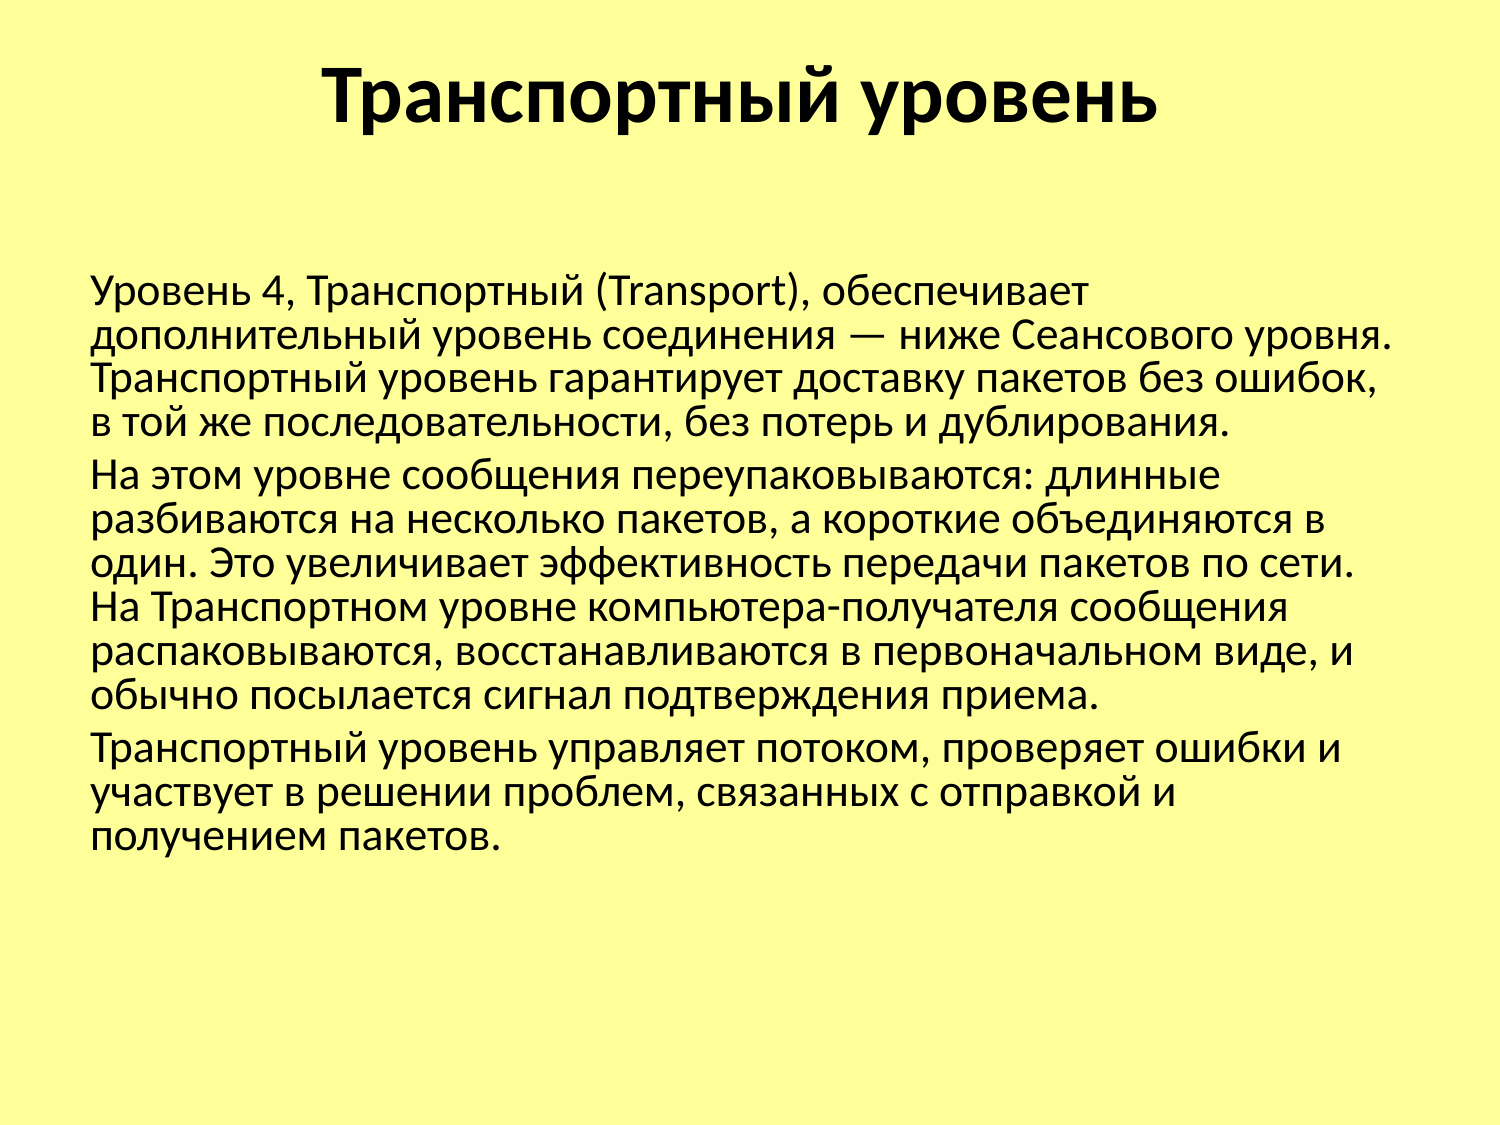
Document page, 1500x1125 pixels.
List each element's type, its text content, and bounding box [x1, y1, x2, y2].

list Уровень 4, Транспортный (Transport), обеспечивает дополнительный уровень соединения — ниже Сеансового уровня. Транспортный уровень гарантирует доставку пакетов без ошибок, в той же последовательности, без потерь и дублирования. На этом уровне сообщения переупаковываются: длинные разбиваются на несколько пакетов, а короткие объединяются в один. Это увеличивает эффективность передачи пакетов по сети. На Транспортном уровне компьютера-получателя сообщения распаковываются, восстанавливаются в первоначальном виде, и обычно посылается сигнал подтверждения приема. Транспортный уровень управляет потоком, проверяет ошибки и участвует в решении проблем, связанных с отправкой и получением пакетов. [75, 262, 1425, 1005]
title Транспортный уровень [75, 45, 1425, 233]
